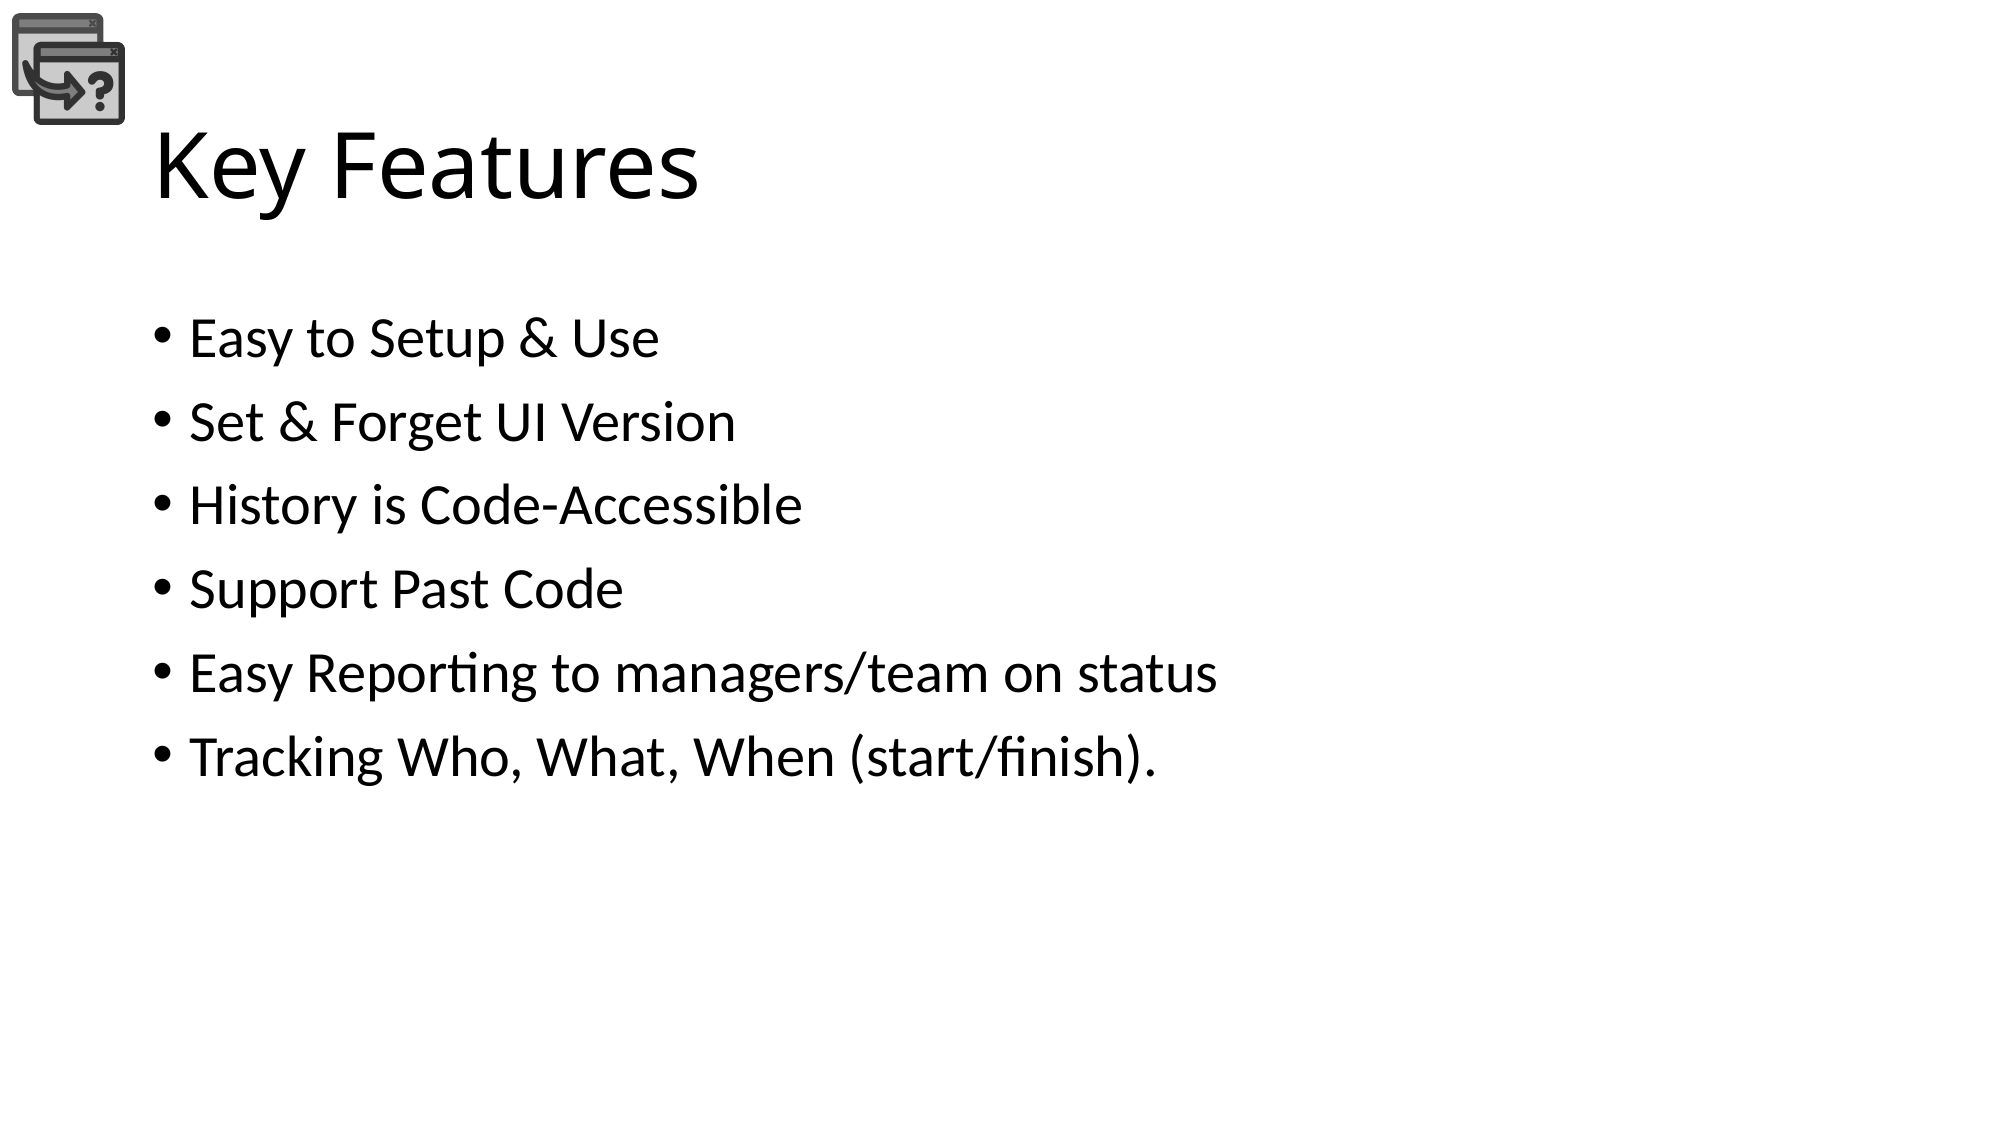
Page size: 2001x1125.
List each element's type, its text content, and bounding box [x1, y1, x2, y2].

picture [12, 13, 125, 125]
title Key Features [137, 59, 1863, 278]
list Easy to Setup & Use Set & Forget UI Version History is Code-Accessible Support Past Code Easy Reporting to managers/team on status Tracking Who, What, When (start/finish). [137, 299, 1863, 1014]
